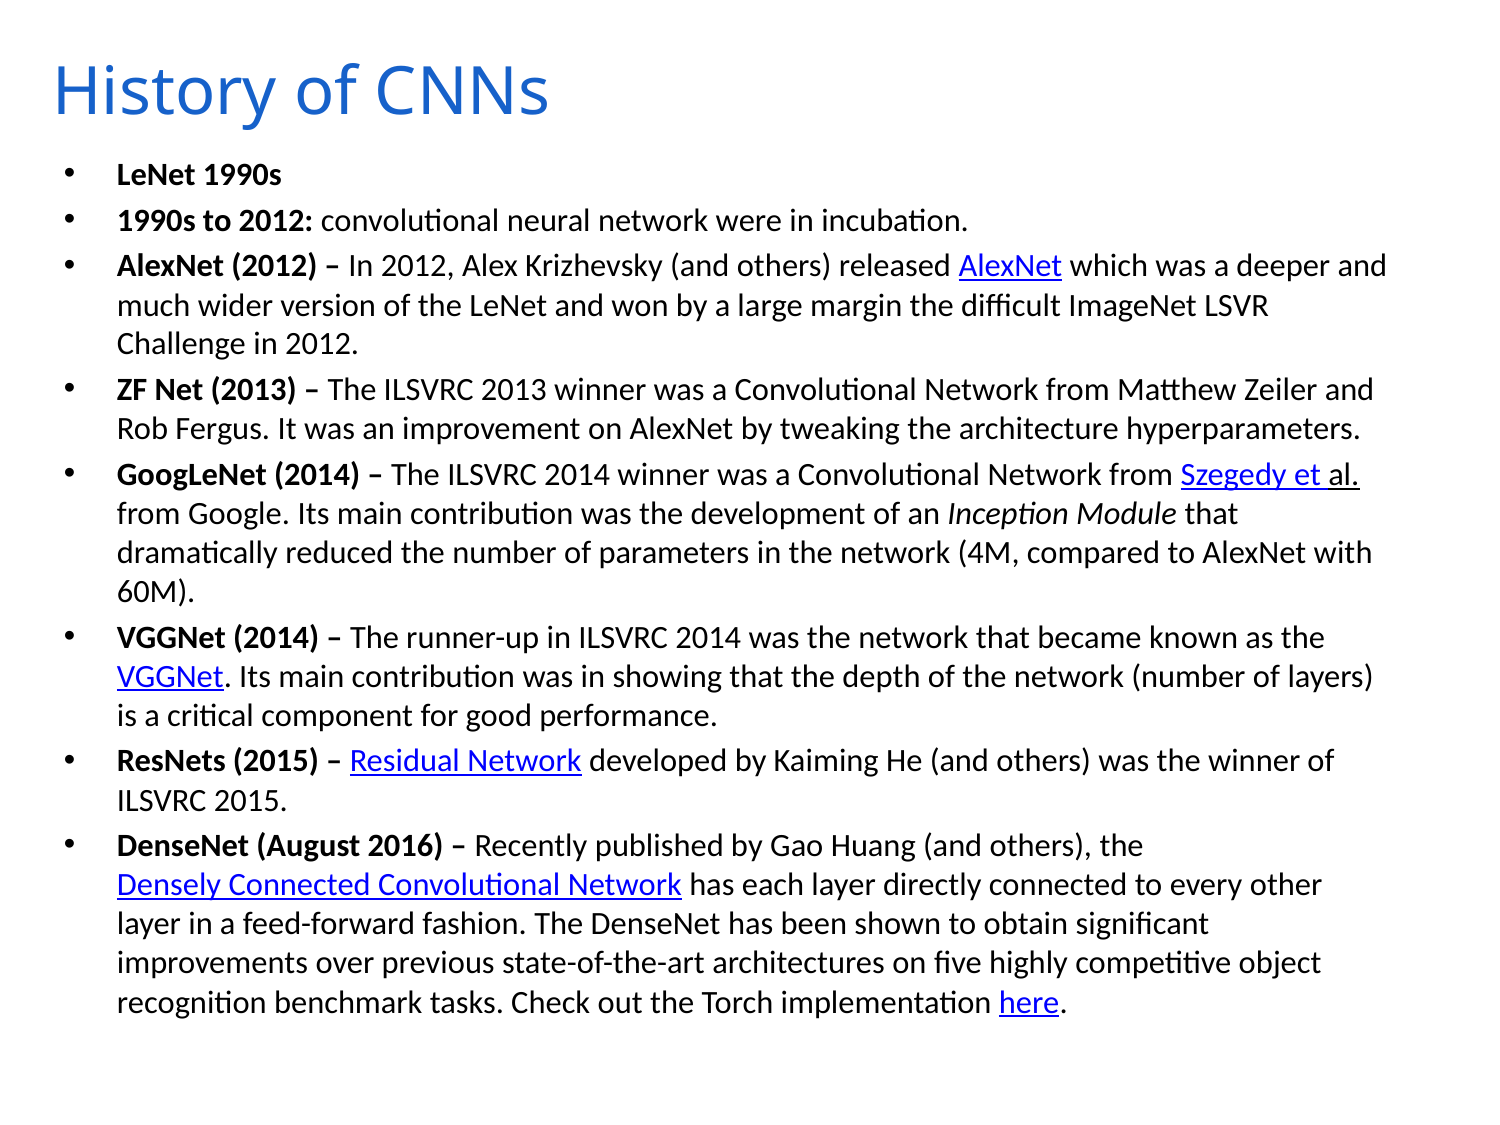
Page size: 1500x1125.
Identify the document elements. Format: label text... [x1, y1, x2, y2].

list LeNet 1990s 1990s to 2012: convolutional neural network were in incubation. AlexNet (2012) – In 2012, Alex Krizhevsky (and others) released AlexNet which was a deeper and much wider version of the LeNet and won by a large margin the difficult ImageNet LSVR Challenge in 2012. ZF Net (2013) – The ILSVRC 2013 winner was a Convolutional Network from Matthew Zeiler and Rob Fergus. It was an improvement on AlexNet by tweaking the architecture hyperparameters. GoogLeNet (2014) – The ILSVRC 2014 winner was a Convolutional Network from Szegedy et al.from Google. Its main contribution was the development of an Inception Module that dramatically reduced the number of parameters in the network (4M, compared to AlexNet with 60M). VGGNet (2014) – The runner-up in ILSVRC 2014 was the network that became known as the VGGNet. Its main contribution was in showing that the depth of the network (number of layers) is a critical component for good performance. ResNets (2015) – Residual Network developed by Kaiming He (and others) was the winner of ILSVRC 2015. DenseNet (August 2016) – Recently published by Gao Huang (and others), the Densely Connected Convolutional Network has each layer directly connected to every other layer in a feed-forward fashion. The DenseNet has been shown to obtain significant improvements over previous state-of-the-art architectures on five highly competitive object recognition benchmark tasks. Check out the Torch implementation here. [48, 99, 1408, 1075]
title History of CNNs [37, 24, 1408, 150]
